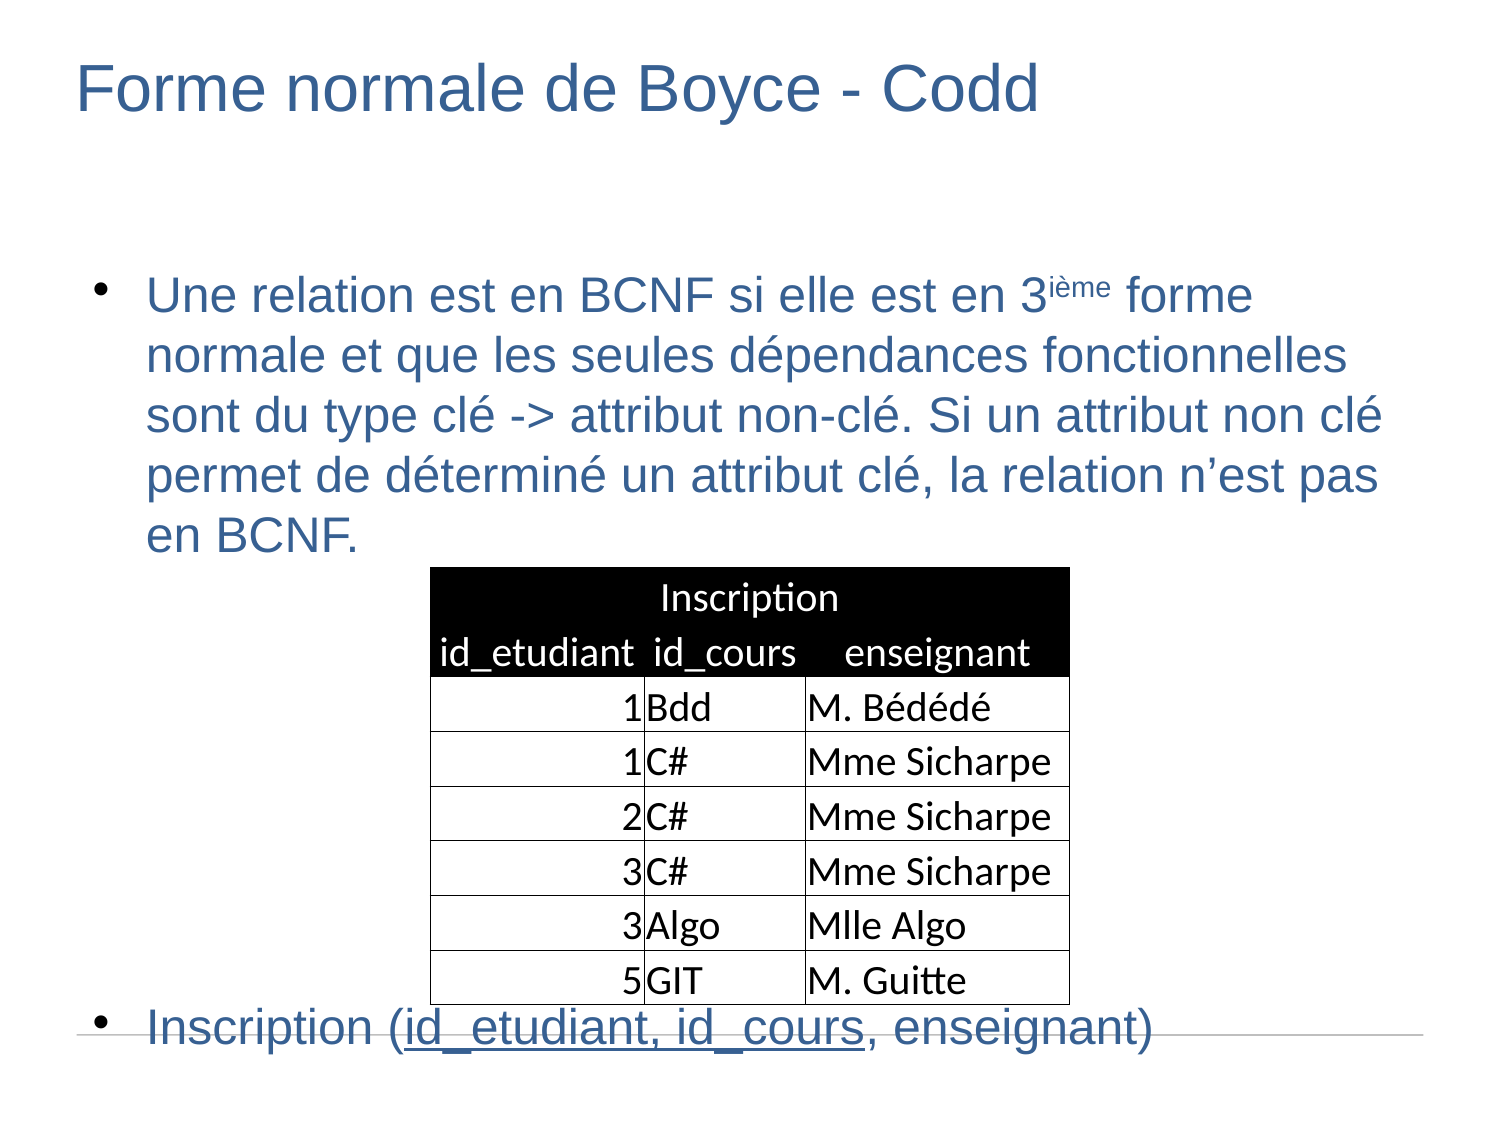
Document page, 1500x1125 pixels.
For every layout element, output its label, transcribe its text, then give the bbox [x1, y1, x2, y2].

table_cell 1 [431, 732, 644, 786]
table_cell M. Guitte [806, 951, 1069, 1004]
table_cell Bdd [645, 677, 805, 731]
table_cell Mlle Algo [806, 896, 1069, 950]
table_cell 3 [431, 841, 644, 895]
table_cell id_etudiant [430, 622, 644, 676]
table_cell Algo [645, 896, 805, 950]
table_cell C# [645, 732, 805, 786]
table_cell C# [645, 841, 805, 895]
table_cell GIT [645, 951, 805, 1004]
table_cell enseignant [805, 622, 1070, 676]
table_cell 5 [431, 951, 644, 1004]
table_cell Mme Sicharpe [806, 841, 1069, 895]
table_cell 1 [431, 677, 644, 731]
table_cell Mme Sicharpe [806, 787, 1069, 840]
text_box Une relation est en BCNF si elle est en 3ième forme normale et que les seules dépendances fonctionnelles sont du type clé -> attribut non-clé. Si un attribut non clé permet de déterminé un attribut clé, la relation n’est pas en BCNF. Inscription (id_etudiant, id_cours, enseignant) [75, 262, 1425, 1005]
table_header Inscription [430, 567, 1070, 622]
table_cell C# [645, 787, 805, 840]
text_box Forme normale de Boyce - Codd [75, 45, 1425, 233]
table_cell Mme Sicharpe [806, 732, 1069, 786]
table_cell id_cours [644, 622, 805, 676]
table_cell 3 [431, 896, 644, 950]
table_cell M. Bédédé [806, 677, 1069, 731]
table_cell 2 [431, 787, 644, 840]
